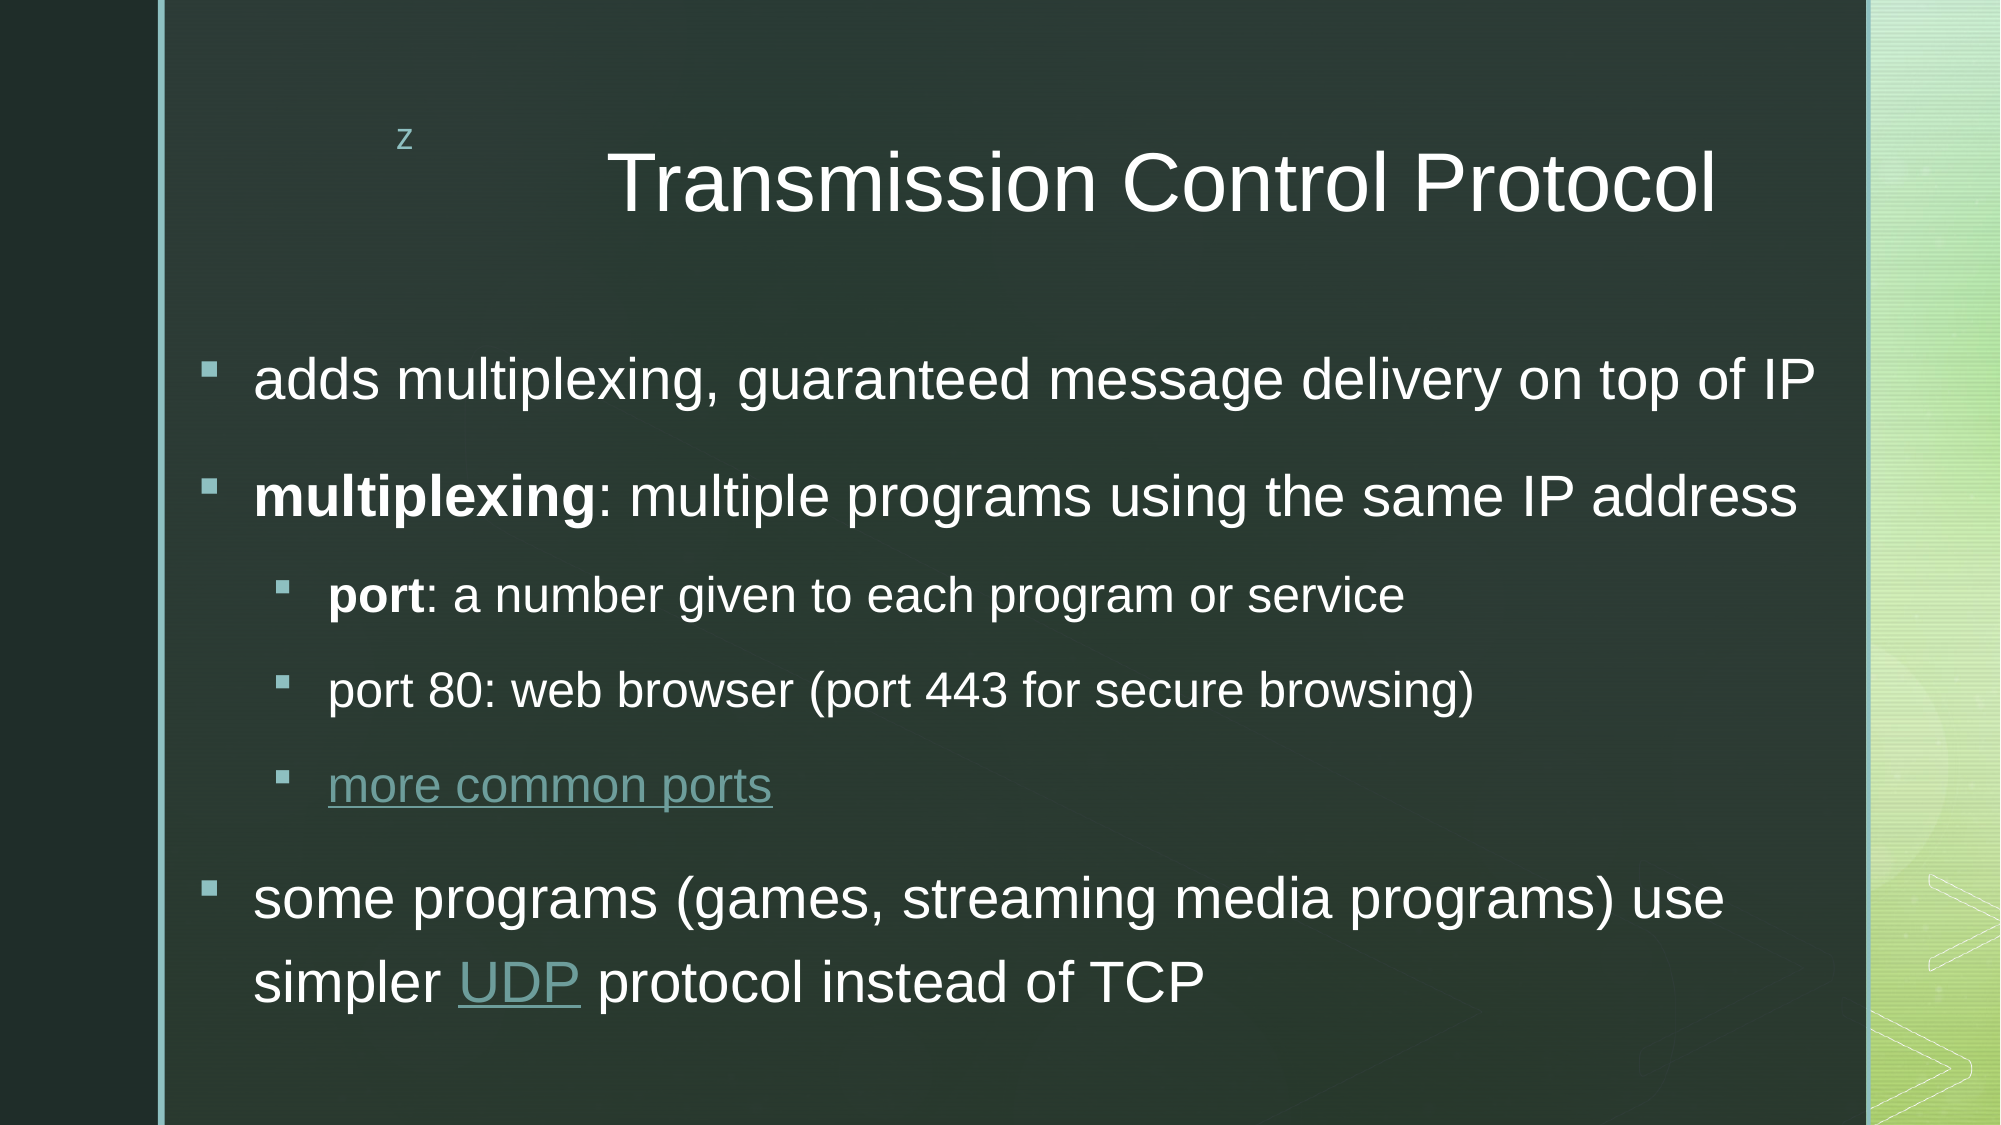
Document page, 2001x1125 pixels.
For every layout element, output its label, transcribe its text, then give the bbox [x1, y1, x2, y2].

title Transmission Control Protocol [428, 132, 1734, 267]
list adds multiplexing, guaranteed message delivery on top of IP multiplexing: multiple programs using the same IP address port: a number given to each program or service port 80: web browser (port 443 for secure browsing) more common ports some programs (games, streaming media programs) use simpler UDP protocol instead of TCP [182, 267, 1851, 1074]
picture [1871, 0, 2001, 1125]
